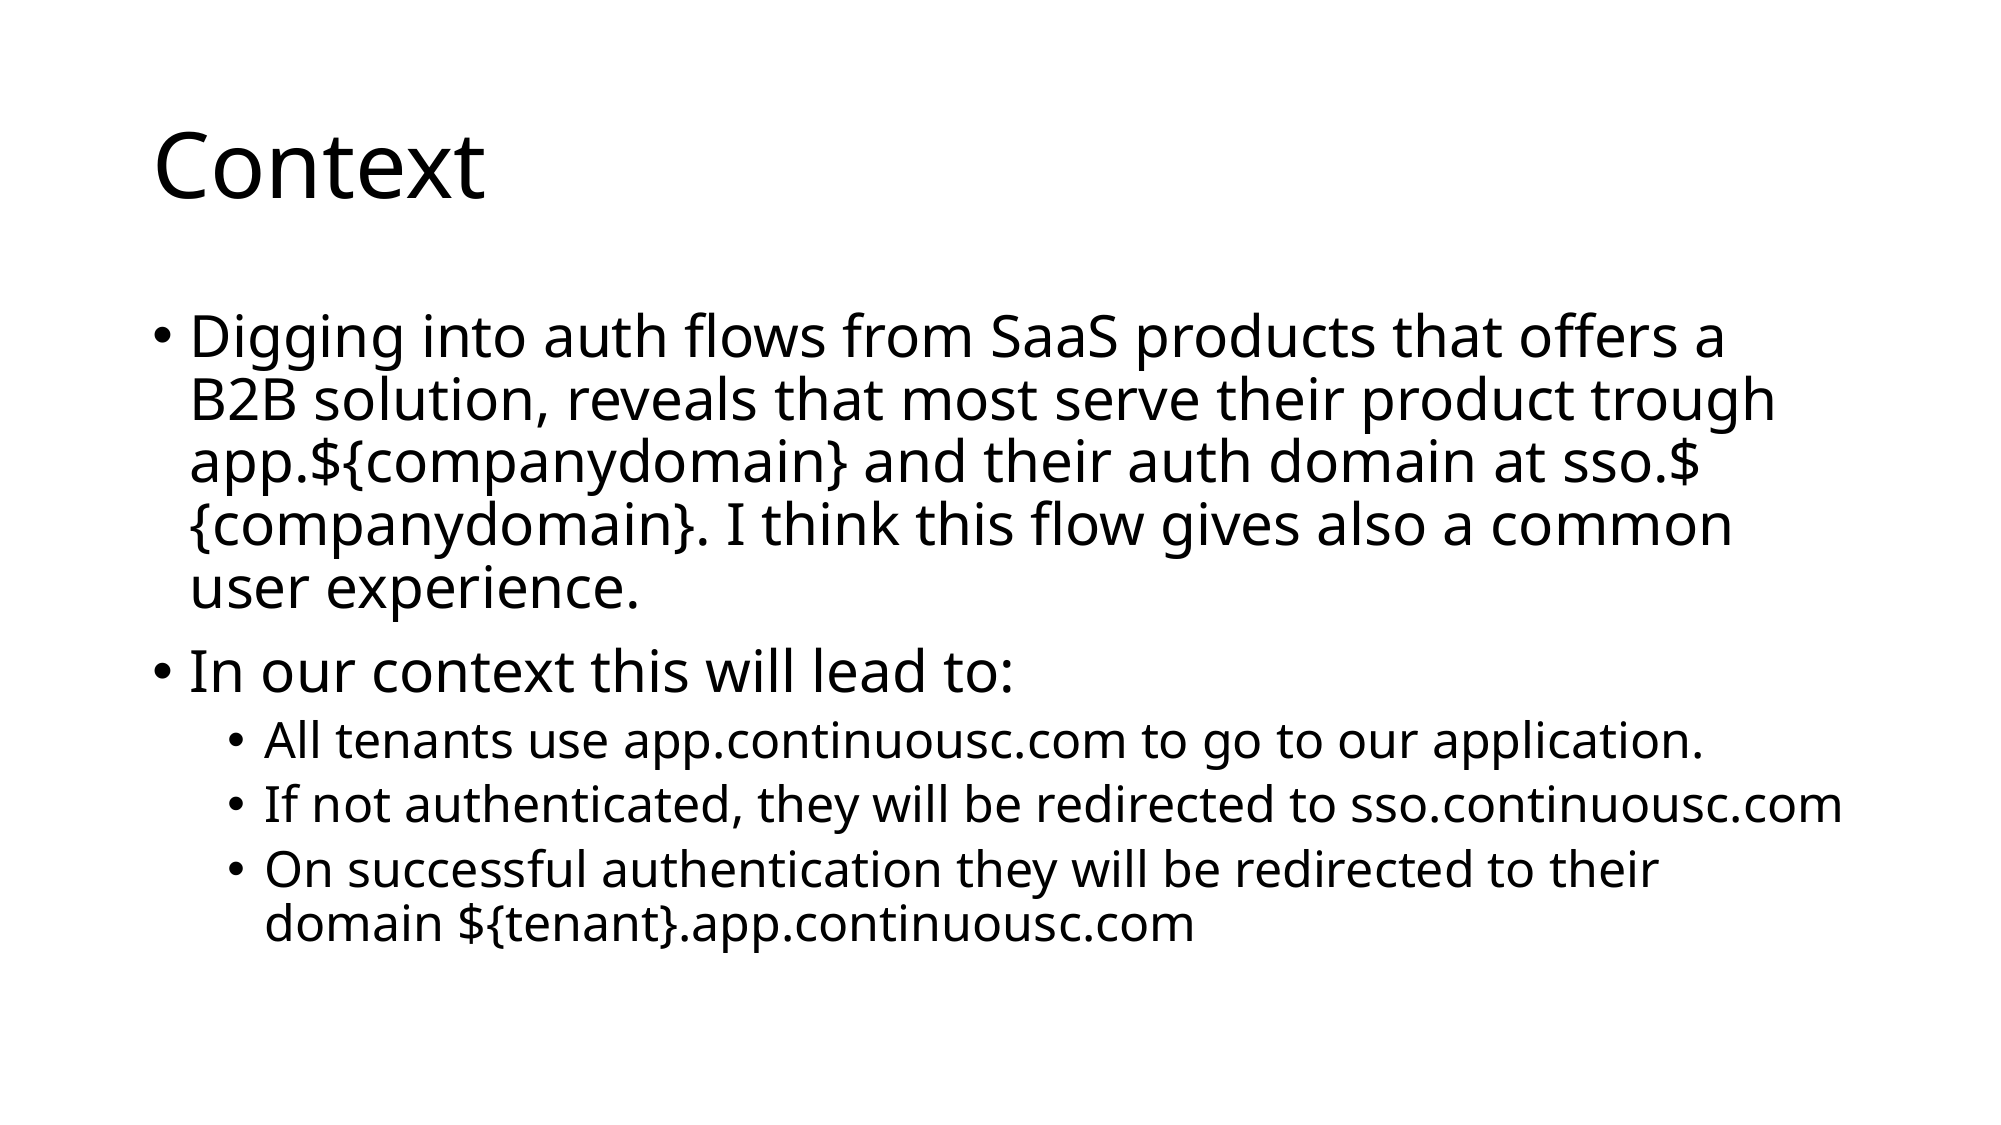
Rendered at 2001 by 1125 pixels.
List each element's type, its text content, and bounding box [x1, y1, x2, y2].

title Context [137, 59, 1863, 278]
list Digging into auth flows from SaaS products that offers a B2B solution, reveals that most serve their product trough app.${companydomain} and their auth domain at sso.${companydomain}. I think this flow gives also a common user experience. In our context this will lead to: All tenants use app.continuousc.com to go to our application. If not authenticated, they will be redirected to sso.continuousc.com On successful authentication they will be redirected to their domain ${tenant}.app.continuousc.com [137, 299, 1863, 1014]
